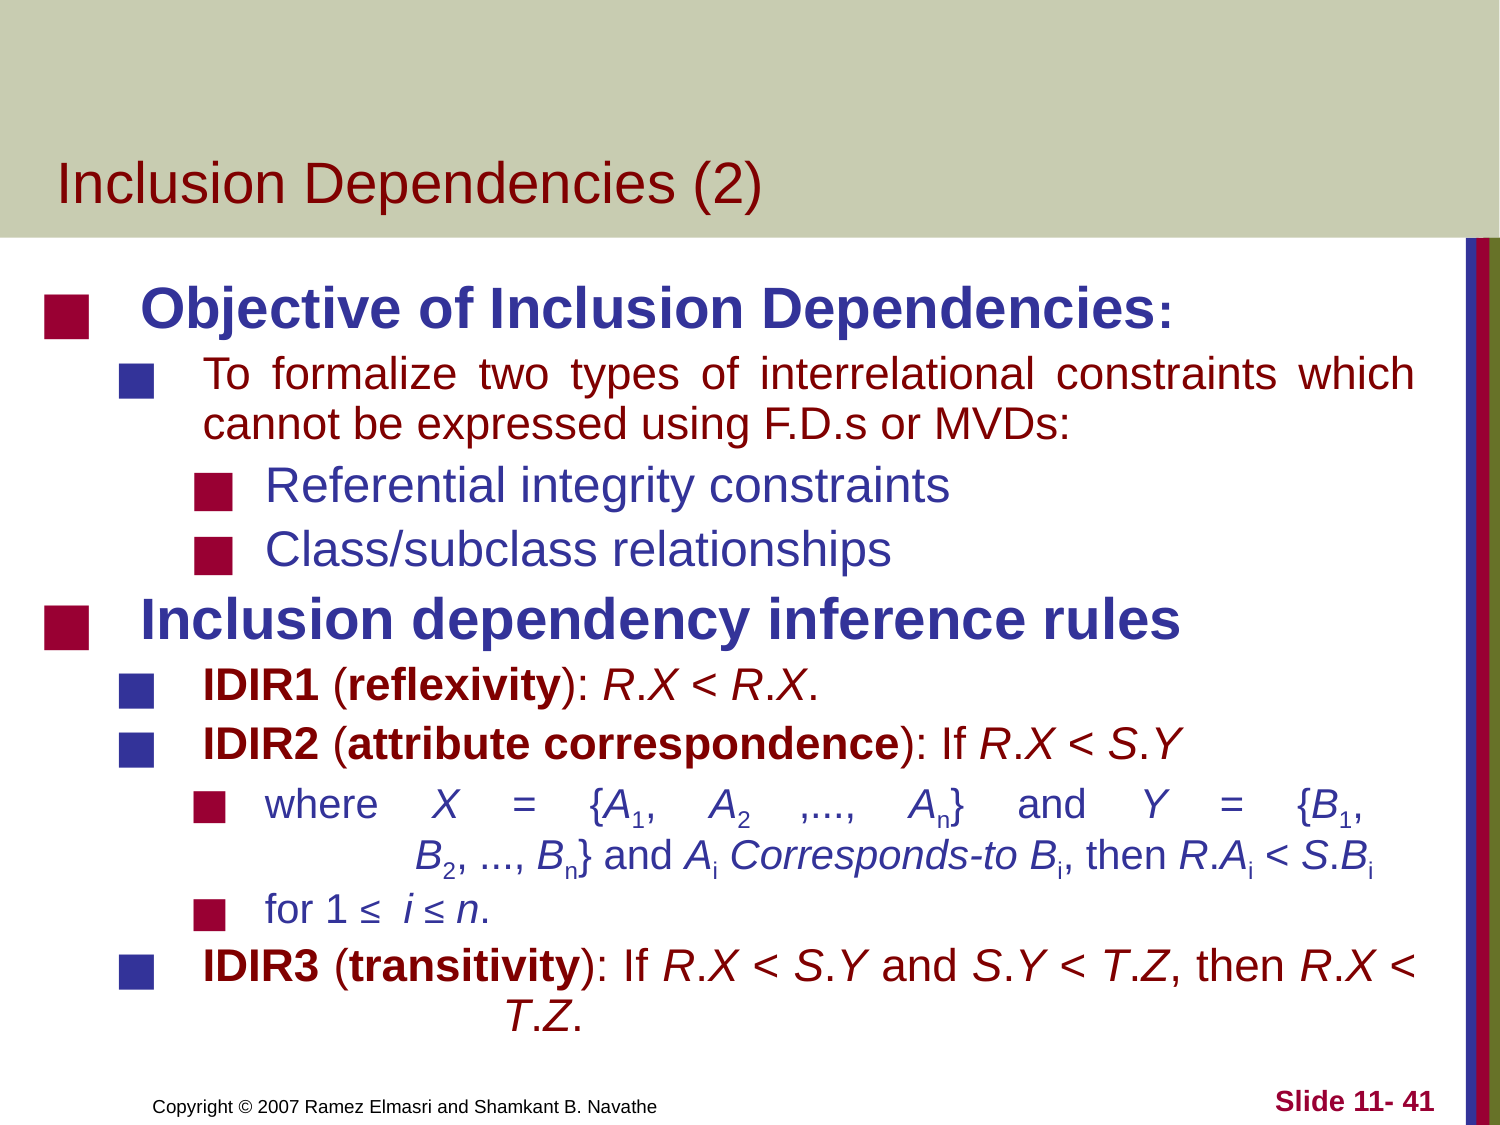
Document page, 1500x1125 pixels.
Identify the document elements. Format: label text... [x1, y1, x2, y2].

list Objective of Inclusion Dependencies: To formalize two types of interrelational constraints which cannot be expressed using F.D.s or MVDs: Referential integrity constraints Class/subclass relationships Inclusion dependency inference rules IDIR1 (reflexivity): R.X < R.X. IDIR2 (attribute correspondence): If R.X < S.Y where X = {A1, A2 ,..., An} and Y = {B1, B2, ..., Bn} and Ai Corresponds-to Bi, then R.Ai < S.Bi for 1 ≤ i ≤ n. IDIR3 (transitivity): If R.X < S.Y and S.Y < T.Z, then R.X < T.Z. [24, 270, 1417, 1050]
title Inclusion Dependencies (2) [41, 35, 1471, 223]
text_box Slide 11- ‹#› [1137, 1049, 1450, 1125]
